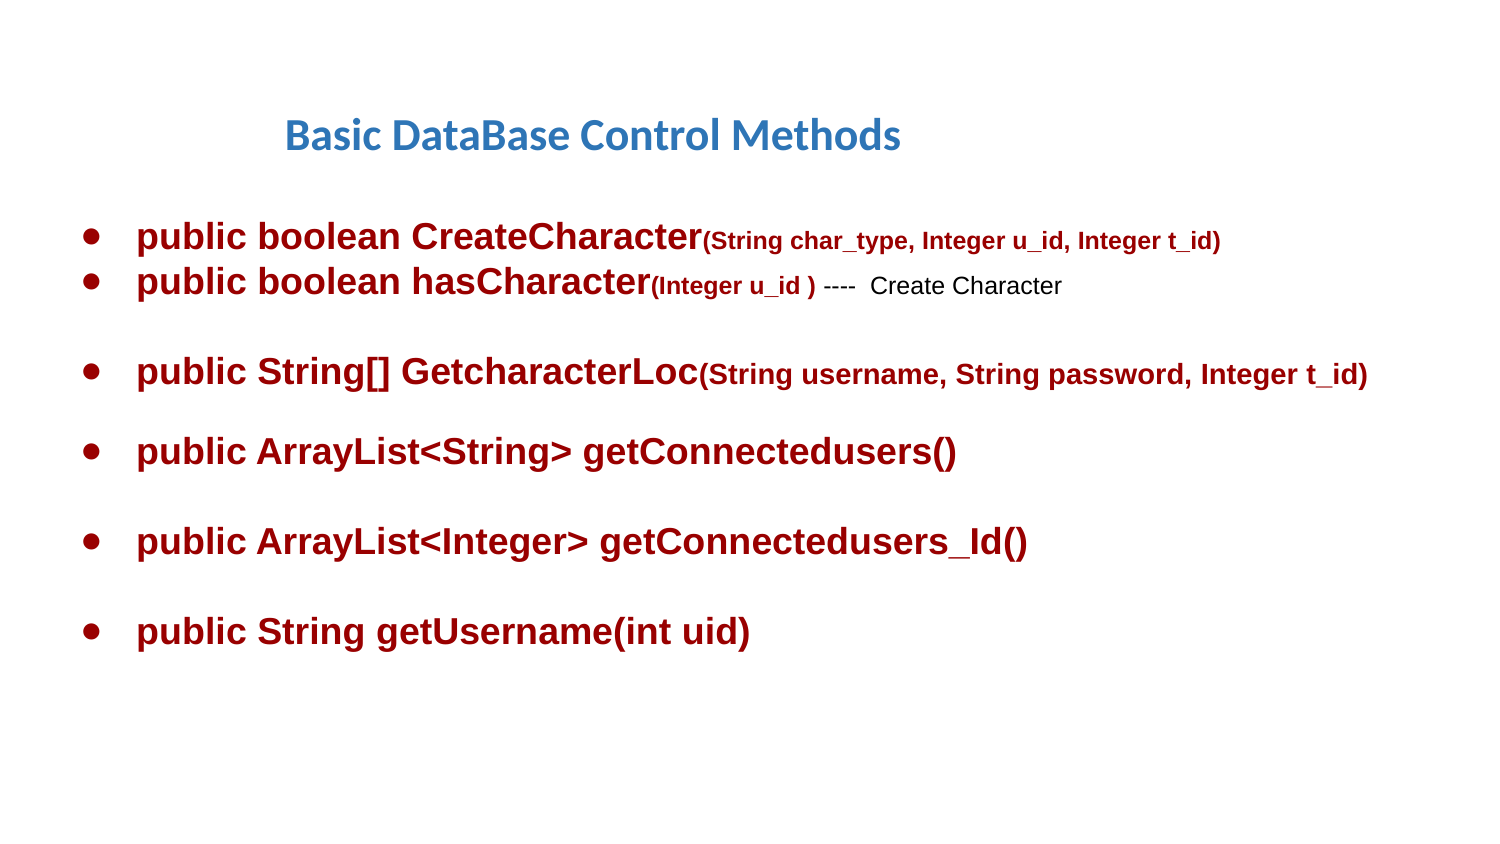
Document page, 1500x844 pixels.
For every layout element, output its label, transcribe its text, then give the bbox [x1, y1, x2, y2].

list public boolean CreateCharacter(String char_type, Integer u_id, Integer t_id) public boolean hasCharacter(Integer u_id ) ---- Create Character public String[] GetcharacterLoc(String username, String password, Integer t_id) public ArrayList<String> getConnectedusers() public ArrayList<Integer> getConnectedusers_Id() public String getUsername(int uid) [46, 196, 1476, 831]
title Basic DataBase Control Methods [75, 33, 1425, 175]
